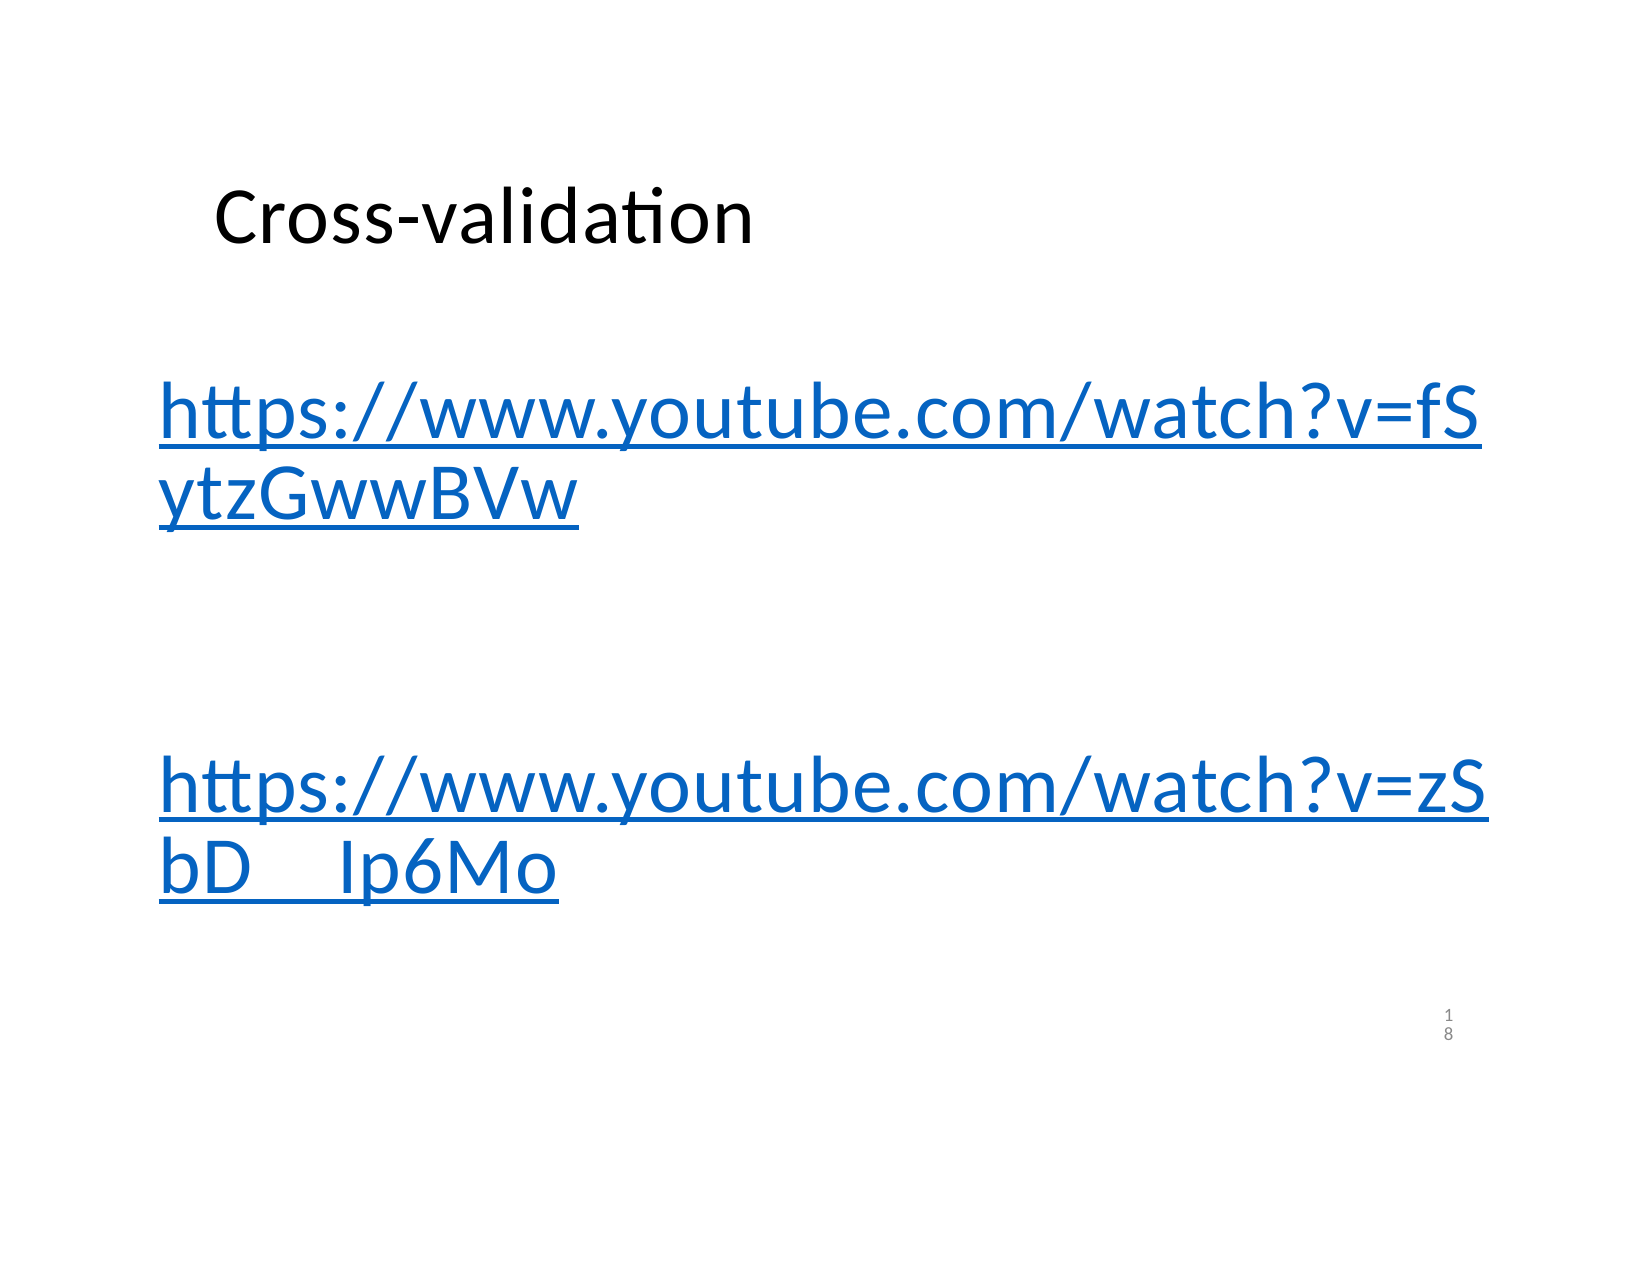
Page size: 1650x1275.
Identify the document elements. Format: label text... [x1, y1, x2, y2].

text_box 18 [1437, 1001, 1462, 1026]
title Cross-validation https://www.youtube.com/watch?v=fSytzGwwBVw https://www.youtube.com/watch?v=zSbD__Ip6Mo [156, 150, 1494, 748]
